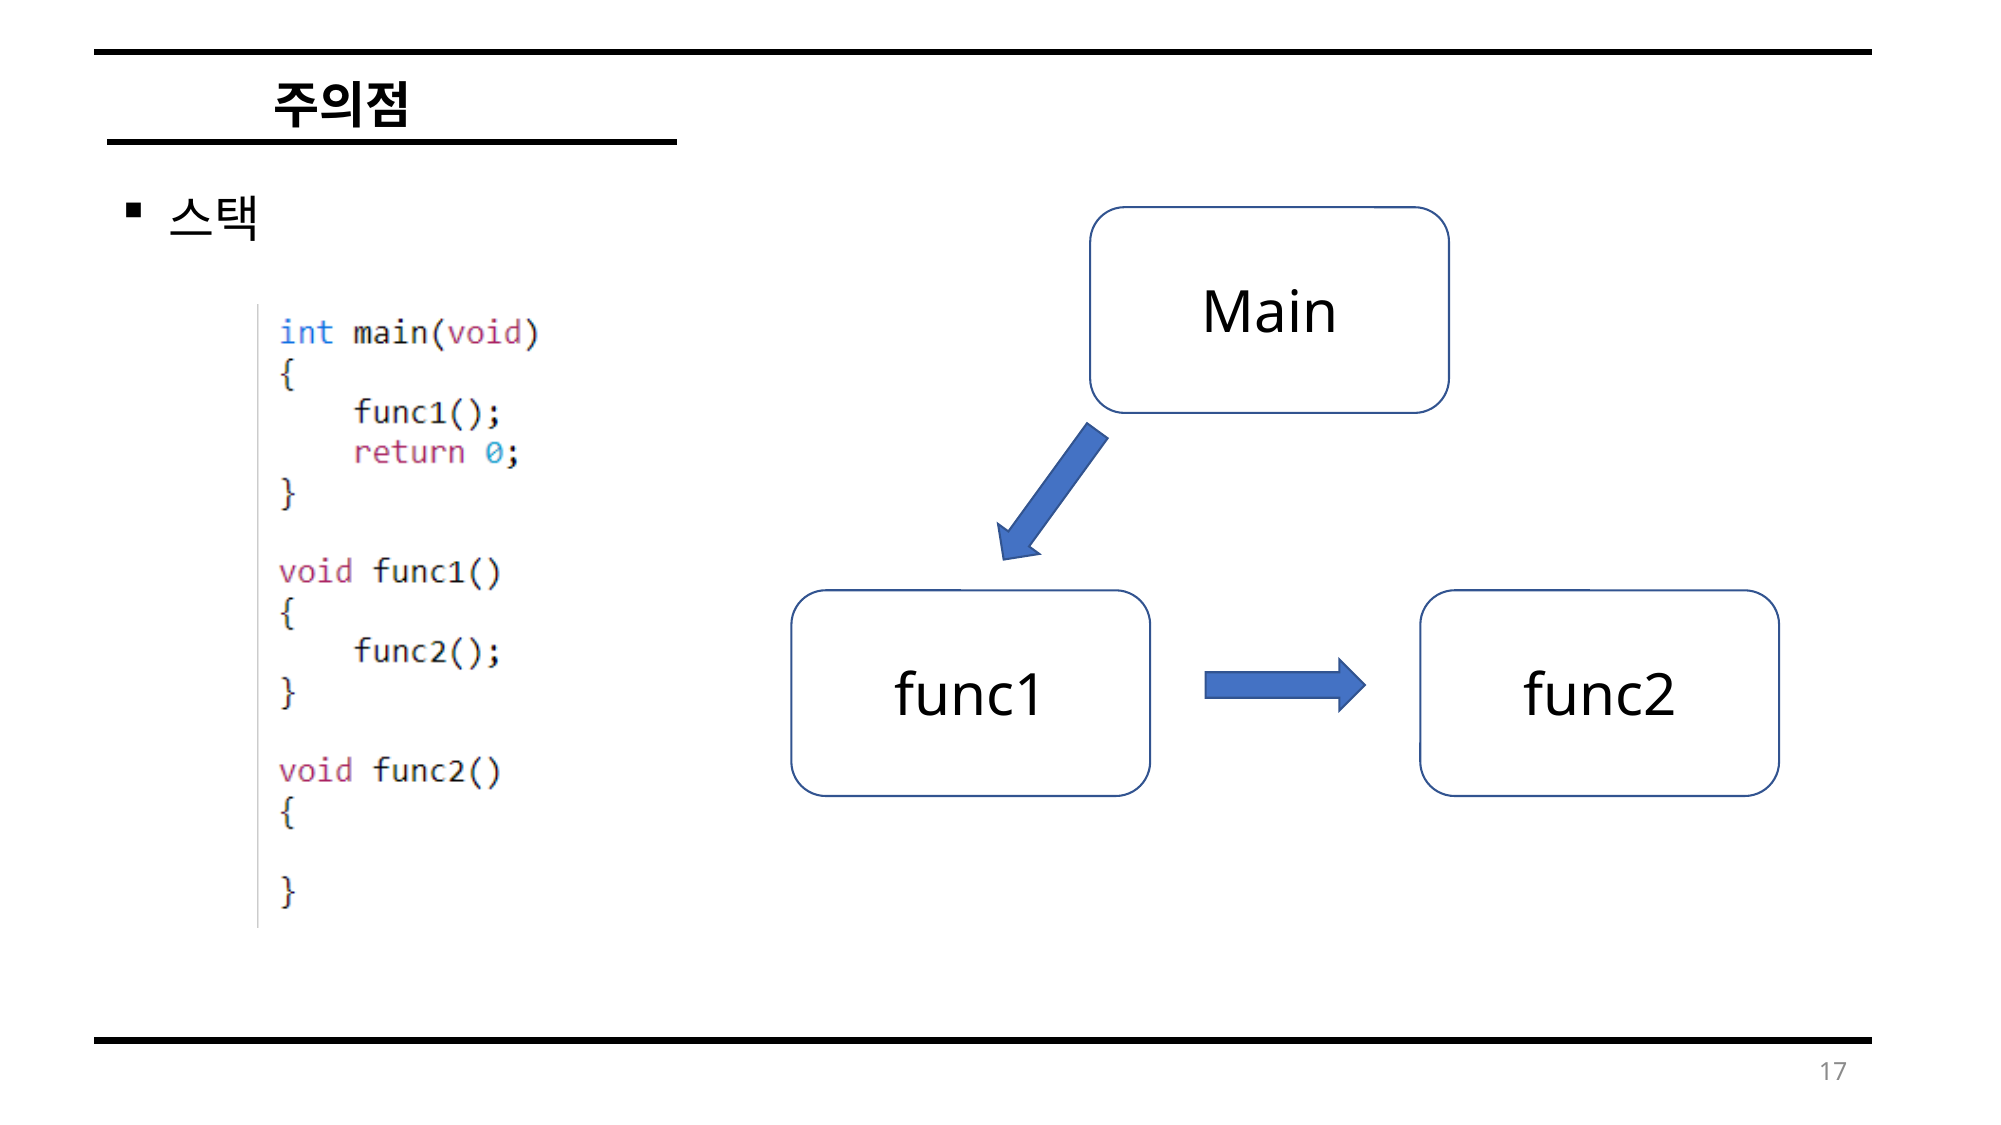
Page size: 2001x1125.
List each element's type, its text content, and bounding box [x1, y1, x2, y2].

text_box func1 [879, 650, 1151, 735]
text_box 주의점 [93, 66, 1594, 142]
picture [257, 304, 642, 928]
text_box [996, 421, 1110, 561]
text_box [1089, 206, 1451, 414]
slide_number 17 [1412, 1042, 1863, 1103]
text_box func2 [1508, 650, 1780, 735]
text_box 스택 [107, 179, 900, 325]
text_box Main [1187, 267, 1458, 352]
text_box [1204, 656, 1367, 713]
text_box [790, 589, 1152, 798]
text_box [1419, 589, 1781, 798]
